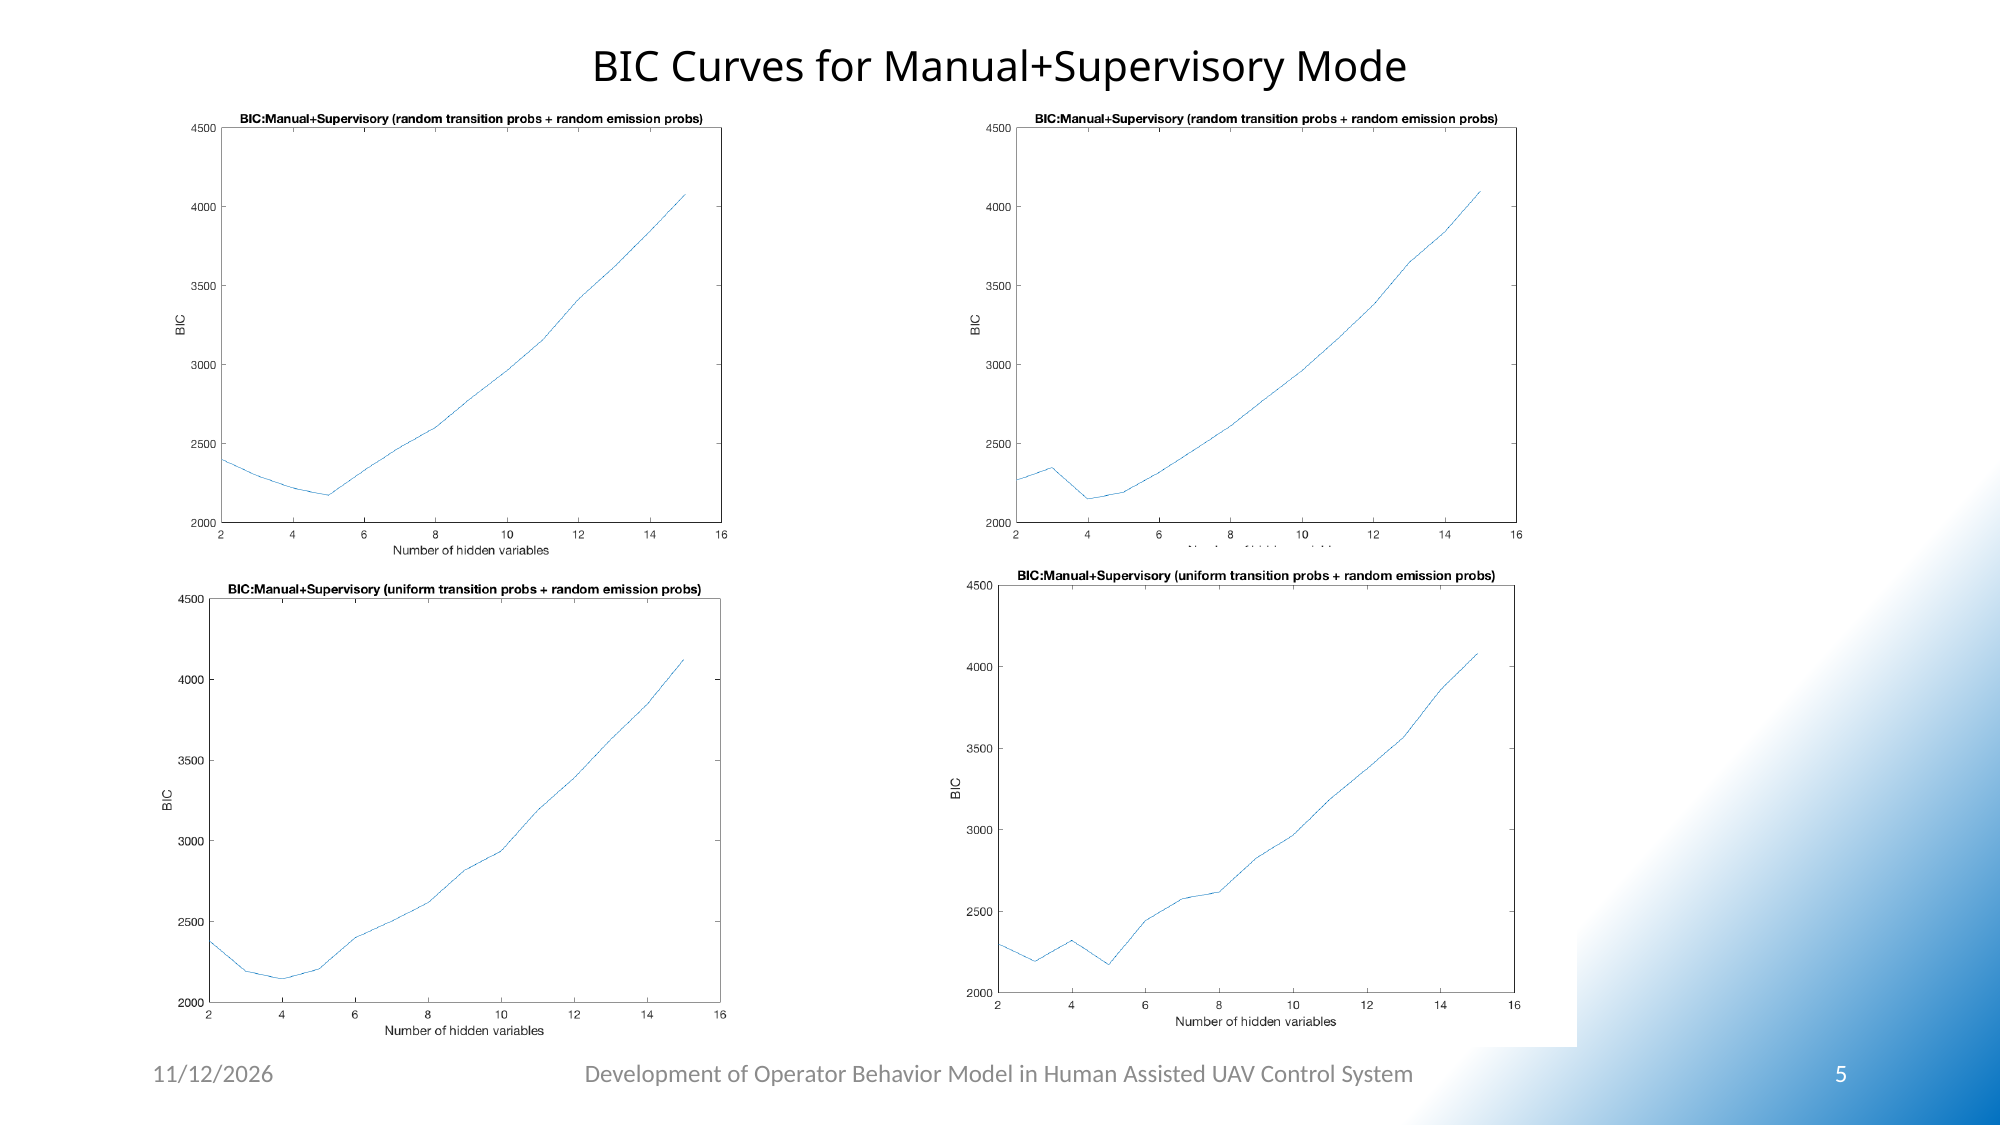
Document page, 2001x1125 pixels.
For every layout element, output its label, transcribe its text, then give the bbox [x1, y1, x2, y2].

slide_number 5 [1441, 1042, 1863, 1103]
picture [123, 91, 782, 1056]
footer Development of Operator Behavior Model in Human Assisted UAV Control System [559, 1042, 1441, 1103]
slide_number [137, 1056, 559, 1103]
picture [911, 91, 1577, 1047]
title BIC Curves for Manual+Supervisory Mode [137, 0, 1863, 136]
